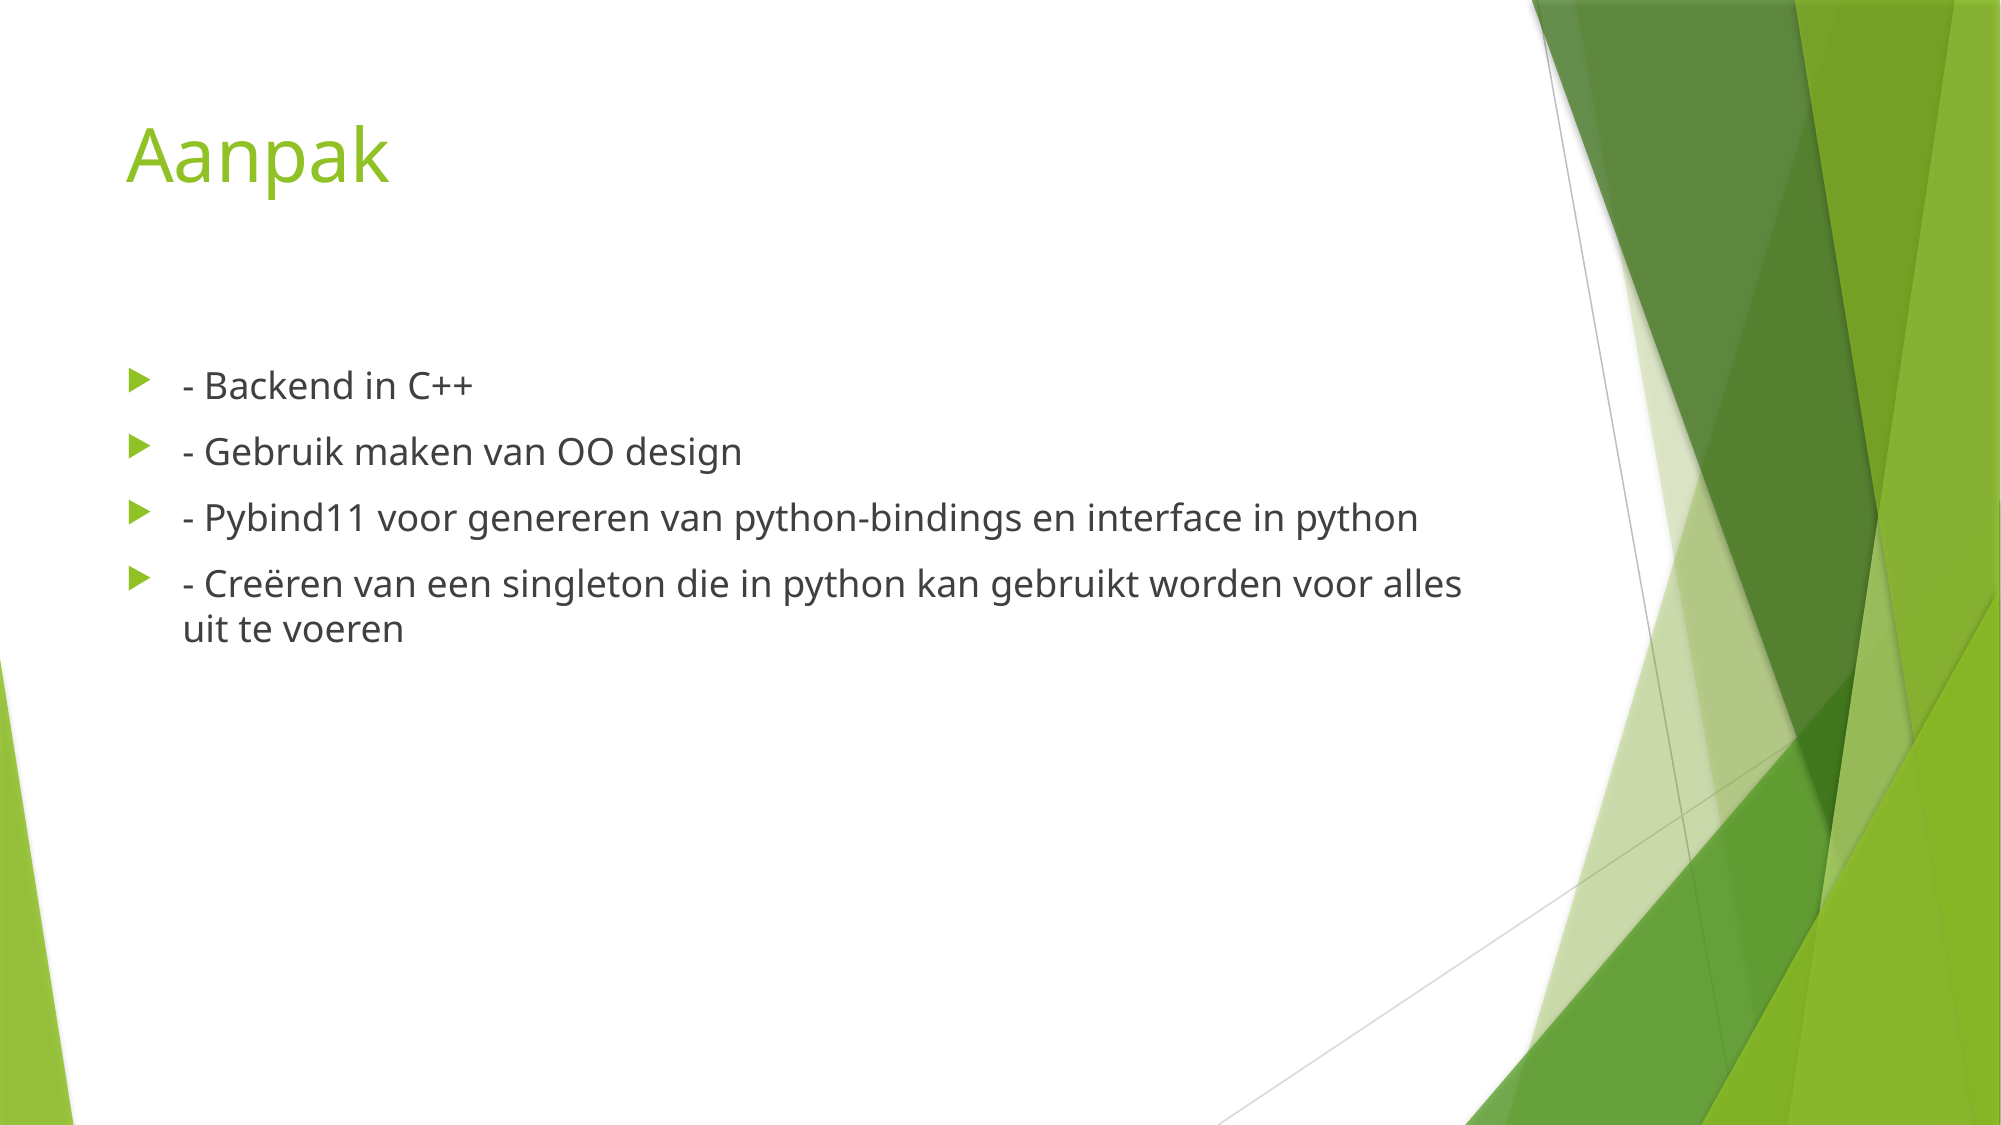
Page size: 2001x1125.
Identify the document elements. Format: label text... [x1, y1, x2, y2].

list - Backend in C++ - Gebruik maken van OO design - Pybind11 voor genereren van python-bindings en interface in python - Creëren van een singleton die in python kan gebruikt worden voor alles uit te voeren [111, 354, 1522, 992]
title Aanpak [111, 99, 1522, 317]
